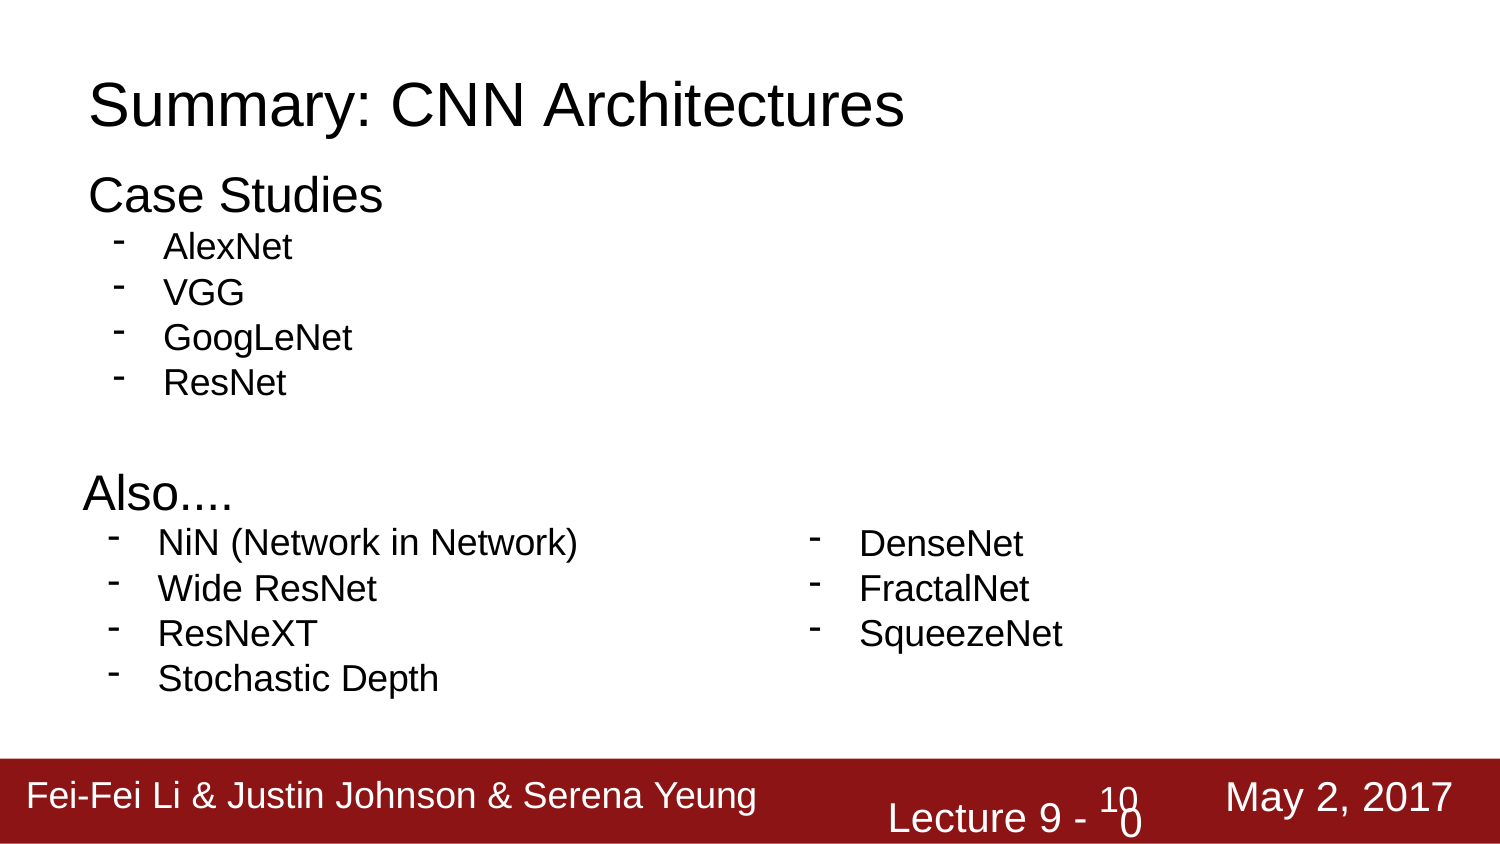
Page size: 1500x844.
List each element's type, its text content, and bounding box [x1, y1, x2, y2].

text_box May 2, 2017 [1223, 767, 1457, 820]
text_box Lecture 9 - 10 [881, 767, 1149, 844]
text_box NiN (Network in Network) Wide ResNet ResNeXT Stochastic Depth [105, 516, 583, 700]
text_box 0 [1117, 794, 1145, 844]
title Summary: CNN Architectures [36, 0, 1362, 206]
text_box Fei-Fei Li & Justin Johnson & Serena Yeung [23, 769, 766, 817]
text_box DenseNet FractalNet SqueezeNet [807, 516, 1068, 655]
text_box [0, 758, 1500, 844]
text_box Case Studies AlexNet VGG GoogLeNet ResNet Also.... [80, 160, 388, 521]
